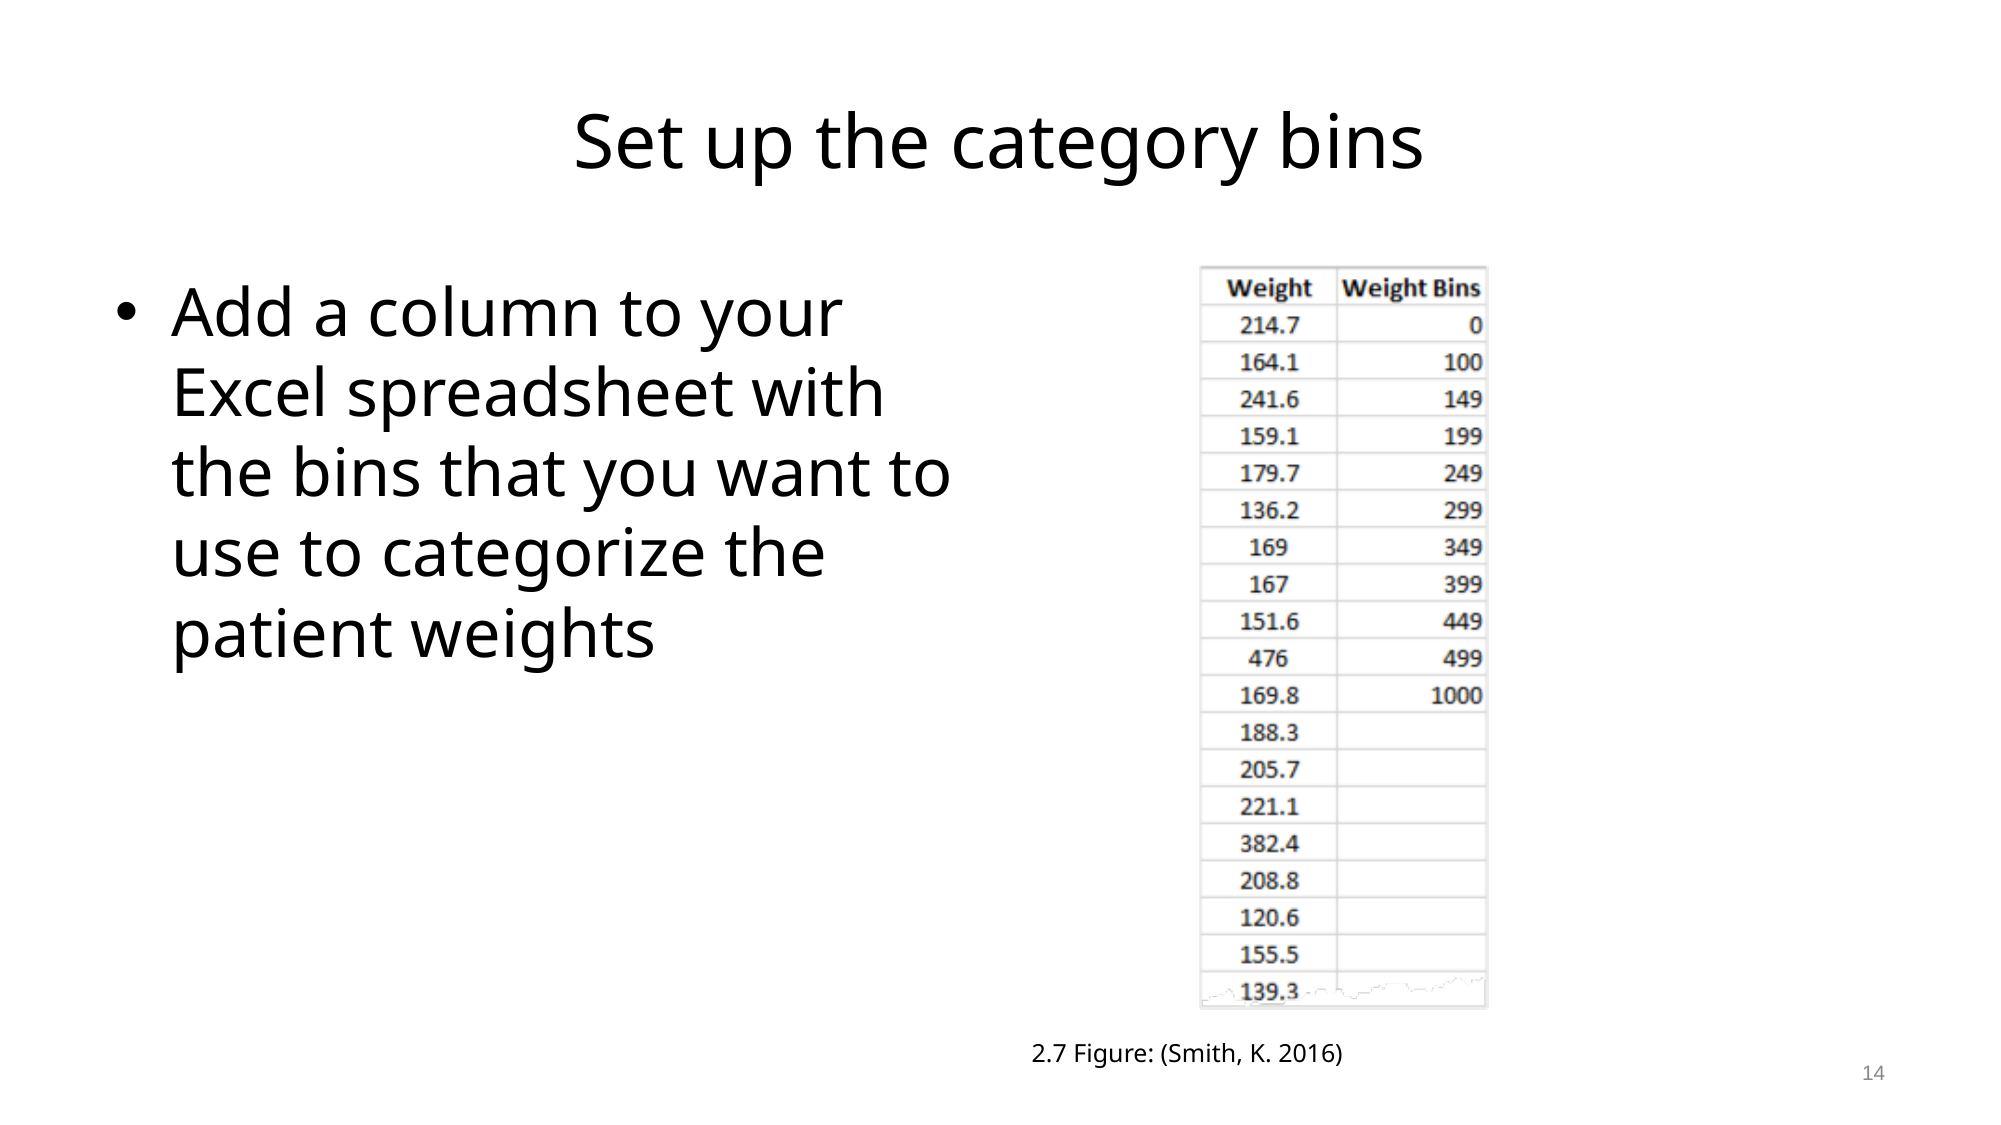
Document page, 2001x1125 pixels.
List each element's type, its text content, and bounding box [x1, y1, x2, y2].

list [1199, 264, 1489, 1010]
slide_number 14 [1788, 1027, 1900, 1118]
list 2.7 Figure: (Smith, K. 2016) [1016, 1029, 1772, 1118]
title Set up the category bins [99, 45, 1900, 233]
list Add a column to your Excel spreadsheet with the bins that you want to use to categorize the patient weights [99, 262, 984, 1013]
